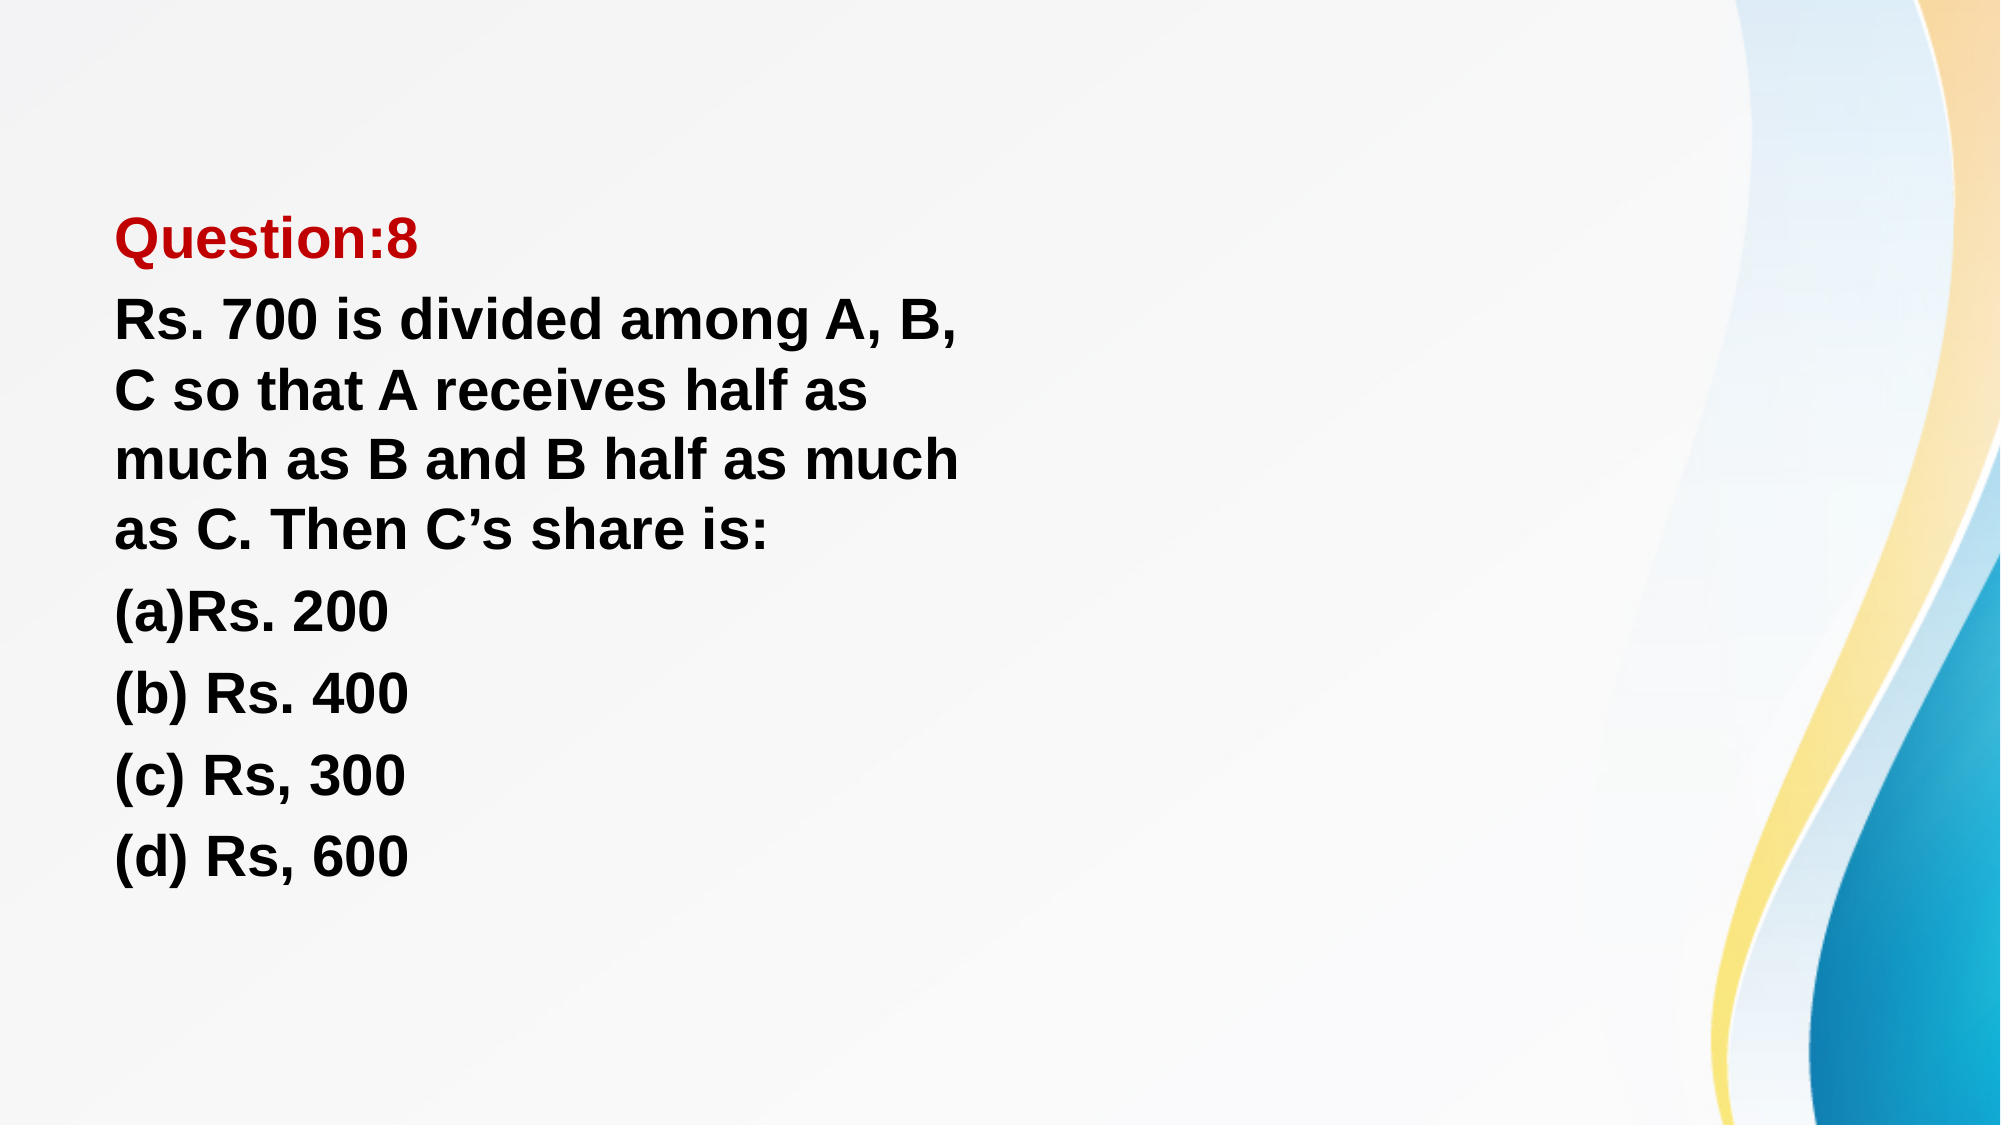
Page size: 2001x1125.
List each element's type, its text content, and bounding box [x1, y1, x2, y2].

list Question:8 Rs. 700 is divided among A, B, C so that A receives half as much as B and B half as much as C. Then C’s share is: (a)Rs. 200 (b) Rs. 400 (c) Rs, 300 (d) Rs, 600 [99, 192, 984, 1006]
picture [0, 0, 2001, 1125]
